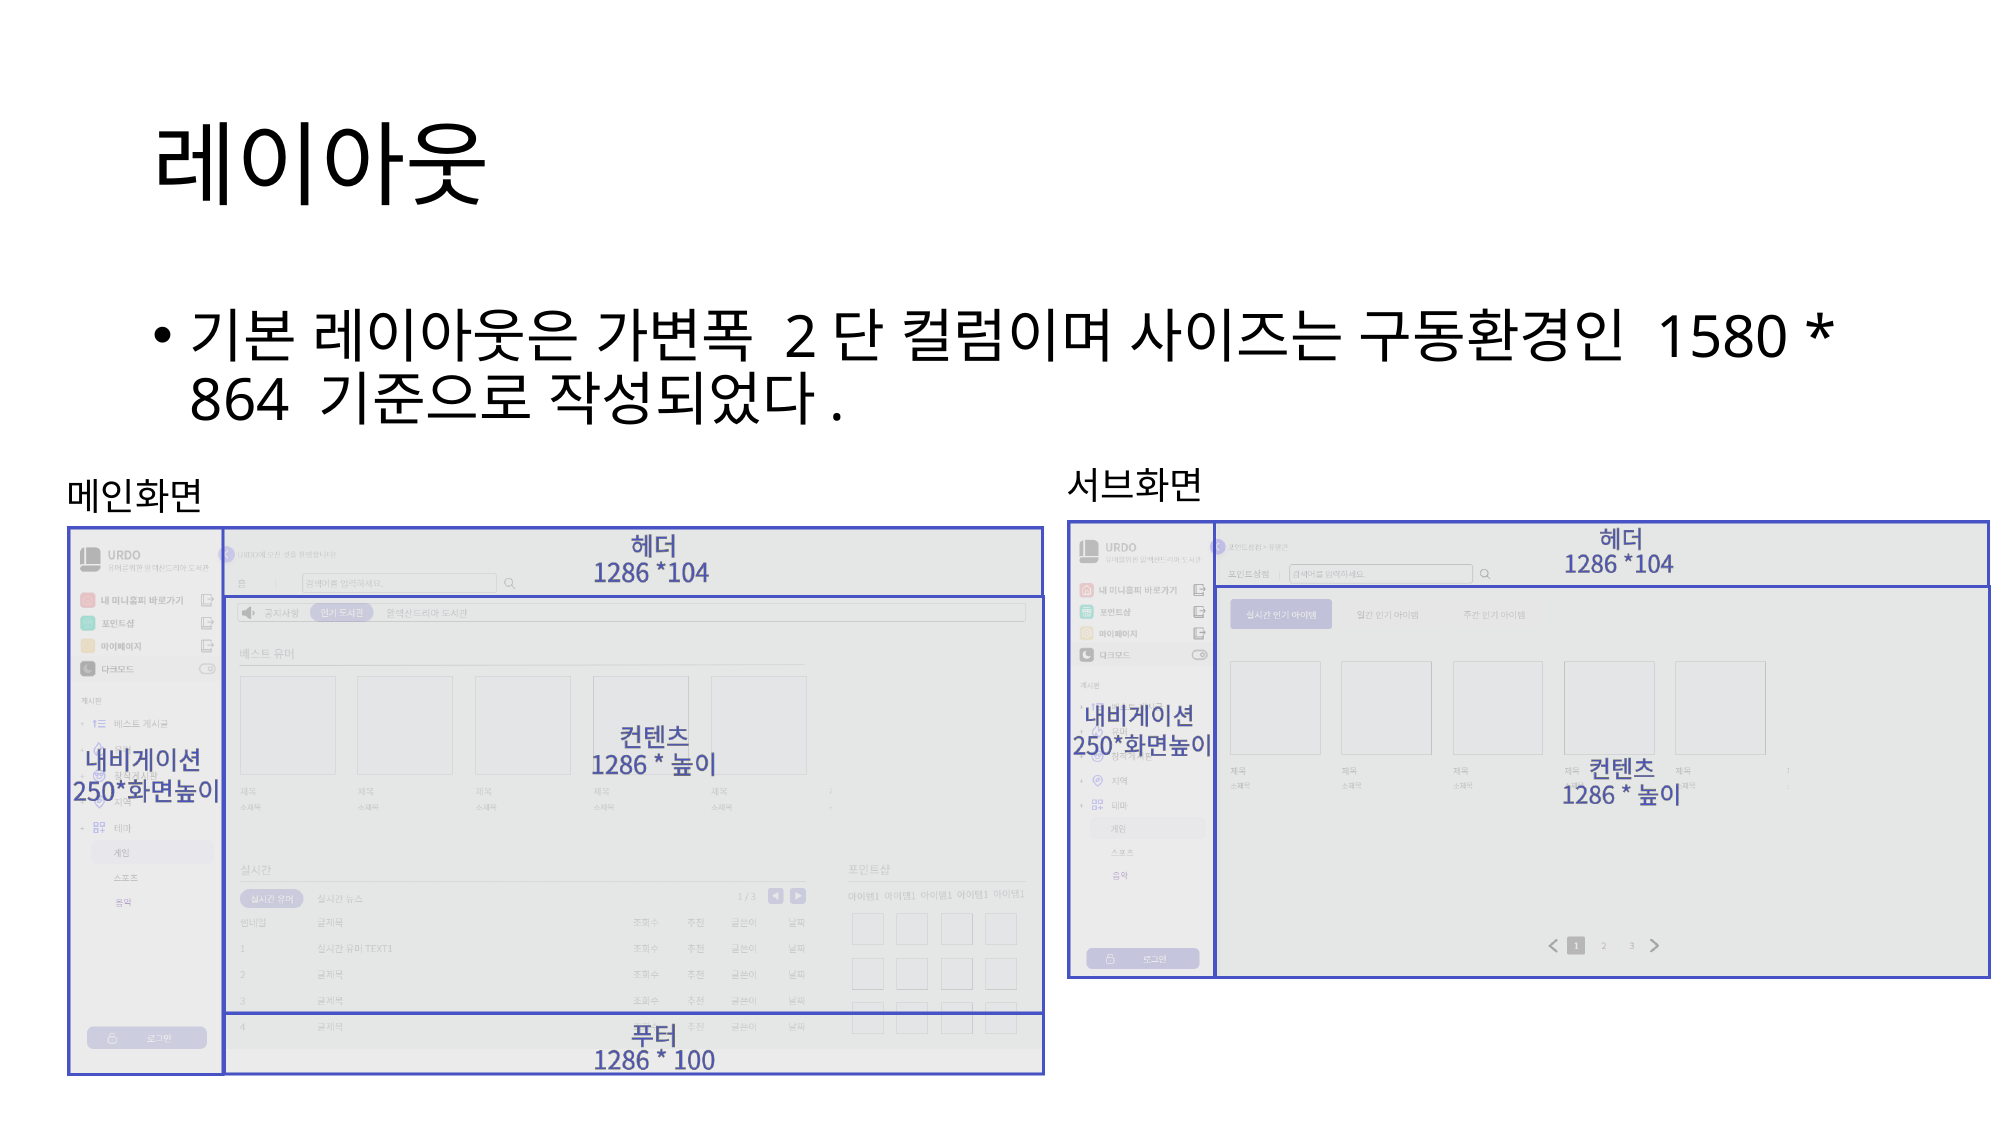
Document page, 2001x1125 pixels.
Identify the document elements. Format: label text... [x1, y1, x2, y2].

title 레이아웃 [137, 59, 1863, 278]
list 기본 레이아웃은 가변폭 2단 컬럼이며 사이즈는 구동환경인 1580 * 864 기준으로 작성되었다. [137, 299, 1863, 1014]
text_box 메인화면 [51, 465, 220, 526]
picture [67, 526, 1045, 1077]
text_box 서브화면 [1051, 454, 1220, 515]
picture [1067, 520, 1991, 979]
